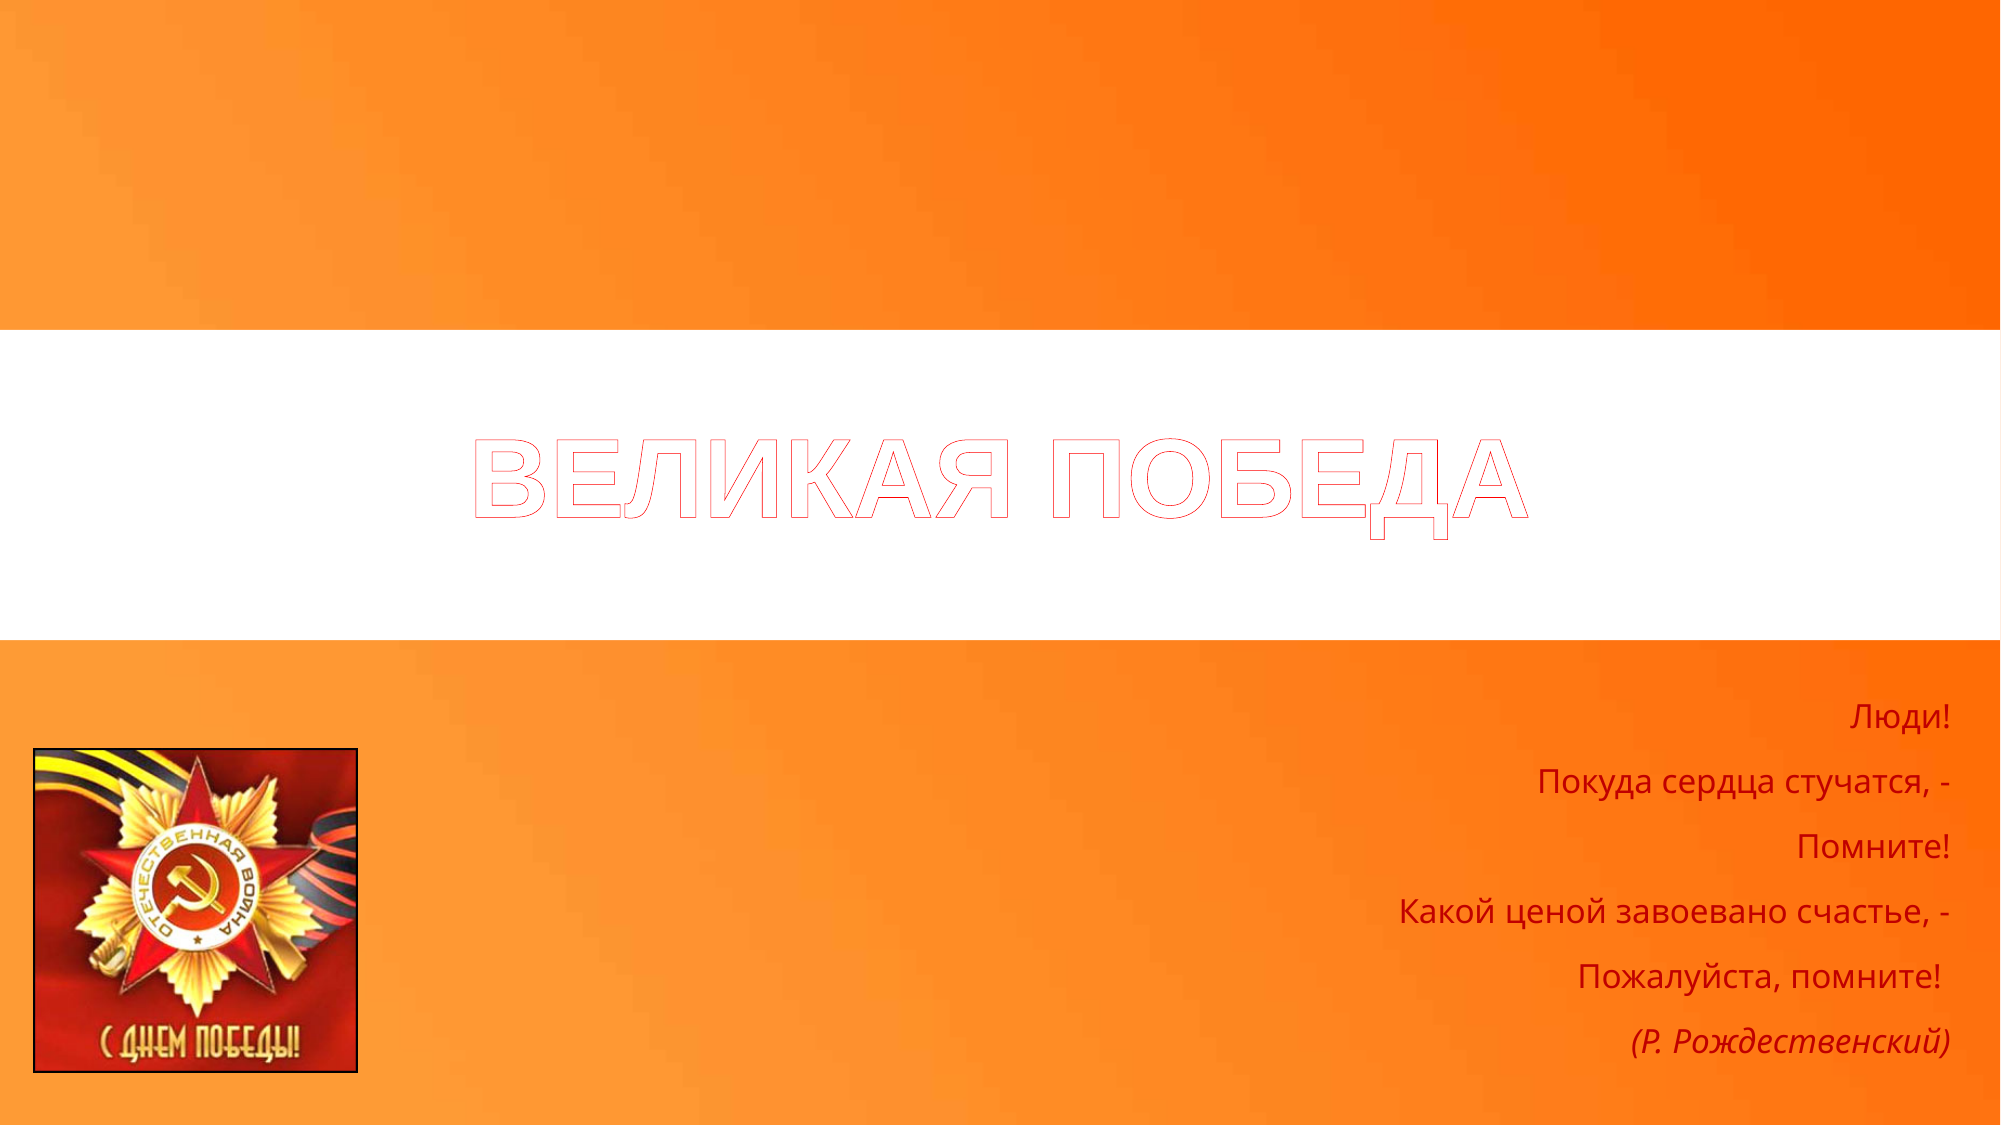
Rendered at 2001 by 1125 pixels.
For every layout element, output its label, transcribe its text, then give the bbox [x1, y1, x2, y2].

title Великая победа [0, 329, 2000, 641]
picture [0, 0, 2001, 1125]
subtitle Люди! Покуда сердца стучатся, - Помните! Какой ценой завоевано счастье, - Пожалуйста, помните! (Р. Рождественский) [1359, 691, 1967, 1073]
